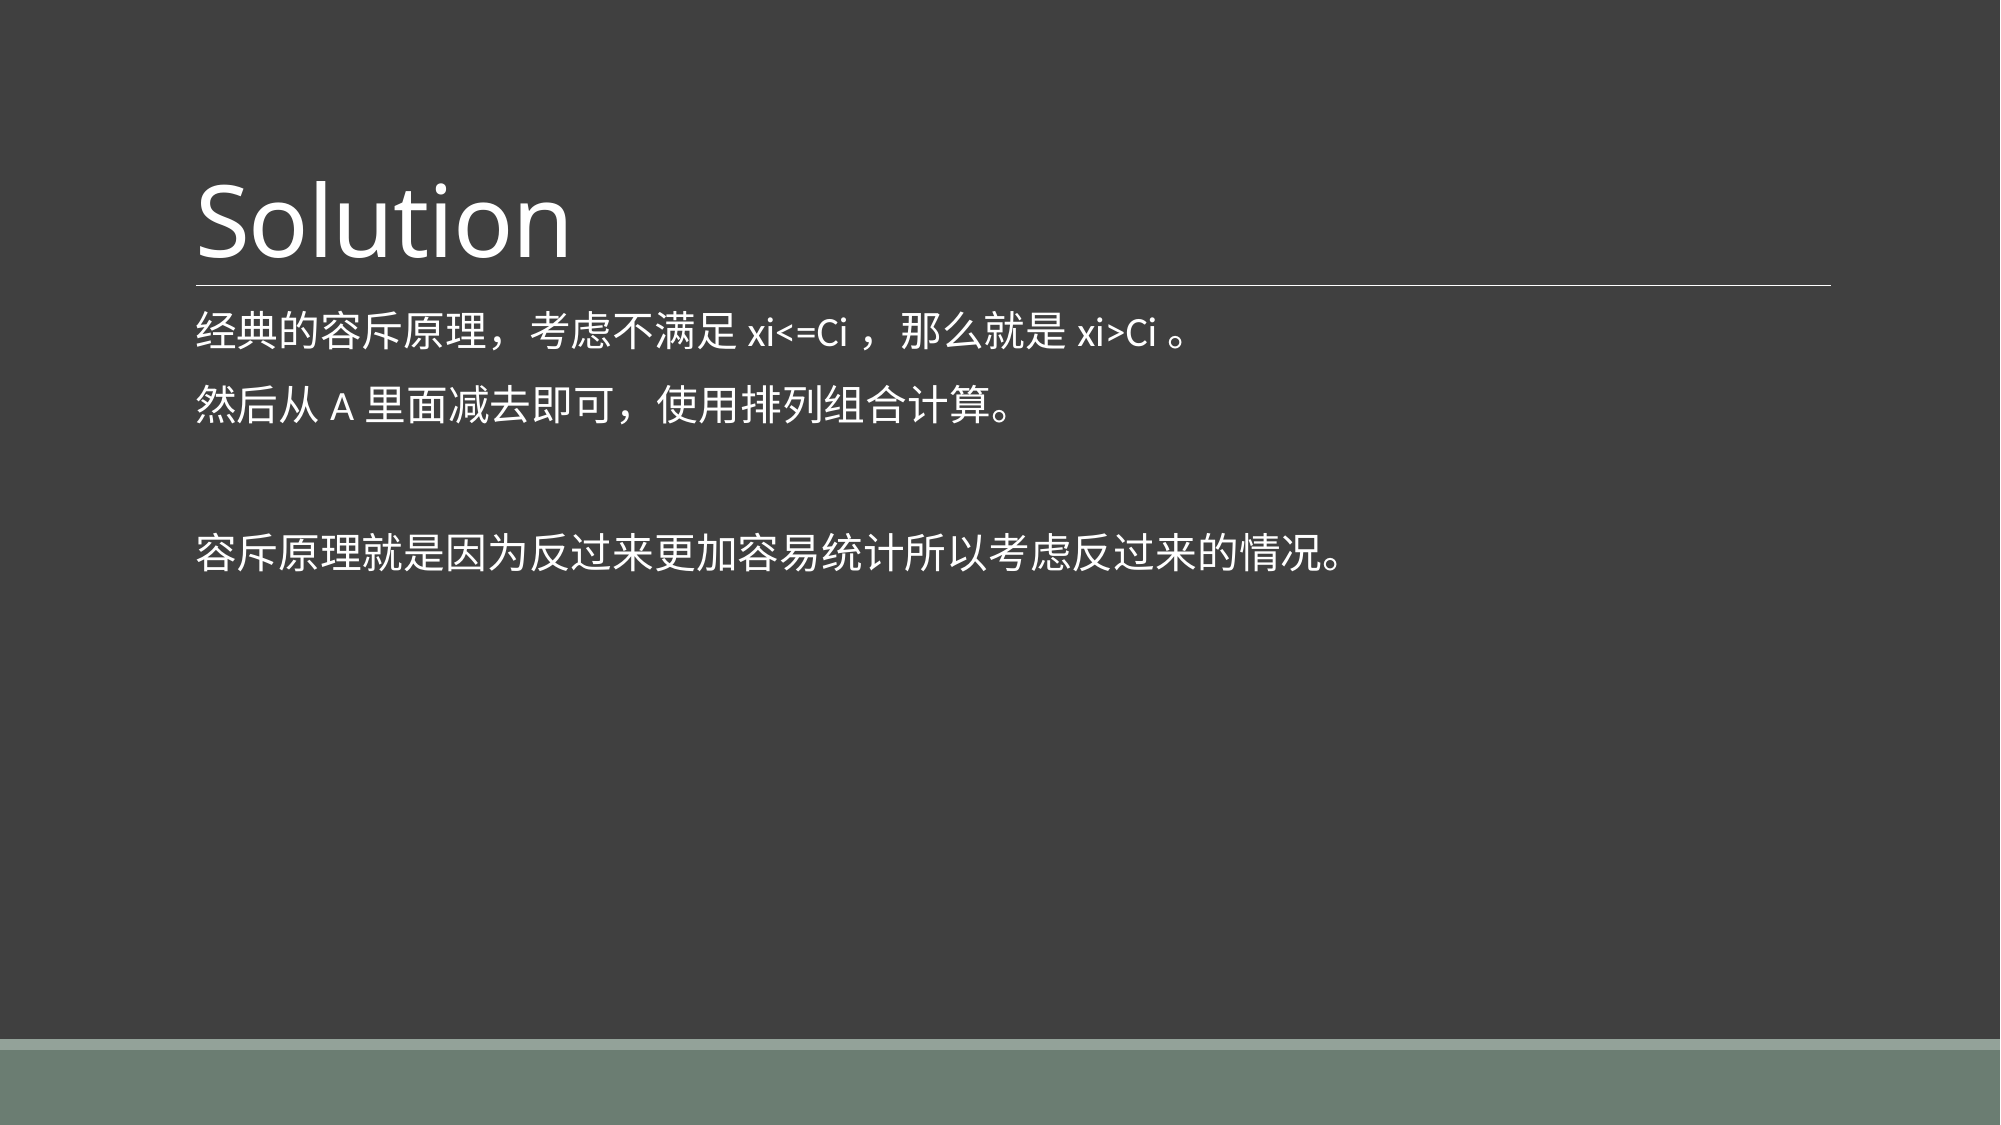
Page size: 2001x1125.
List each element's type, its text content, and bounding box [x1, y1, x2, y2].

list 经典的容斥原理，考虑不满足xi<=Ci，那么就是xi>Ci。 然后从A里面减去即可，使用排列组合计算。 容斥原理就是因为反过来更加容易统计所以考虑反过来的情况。 [180, 302, 1830, 963]
title Solution [180, 47, 1830, 285]
